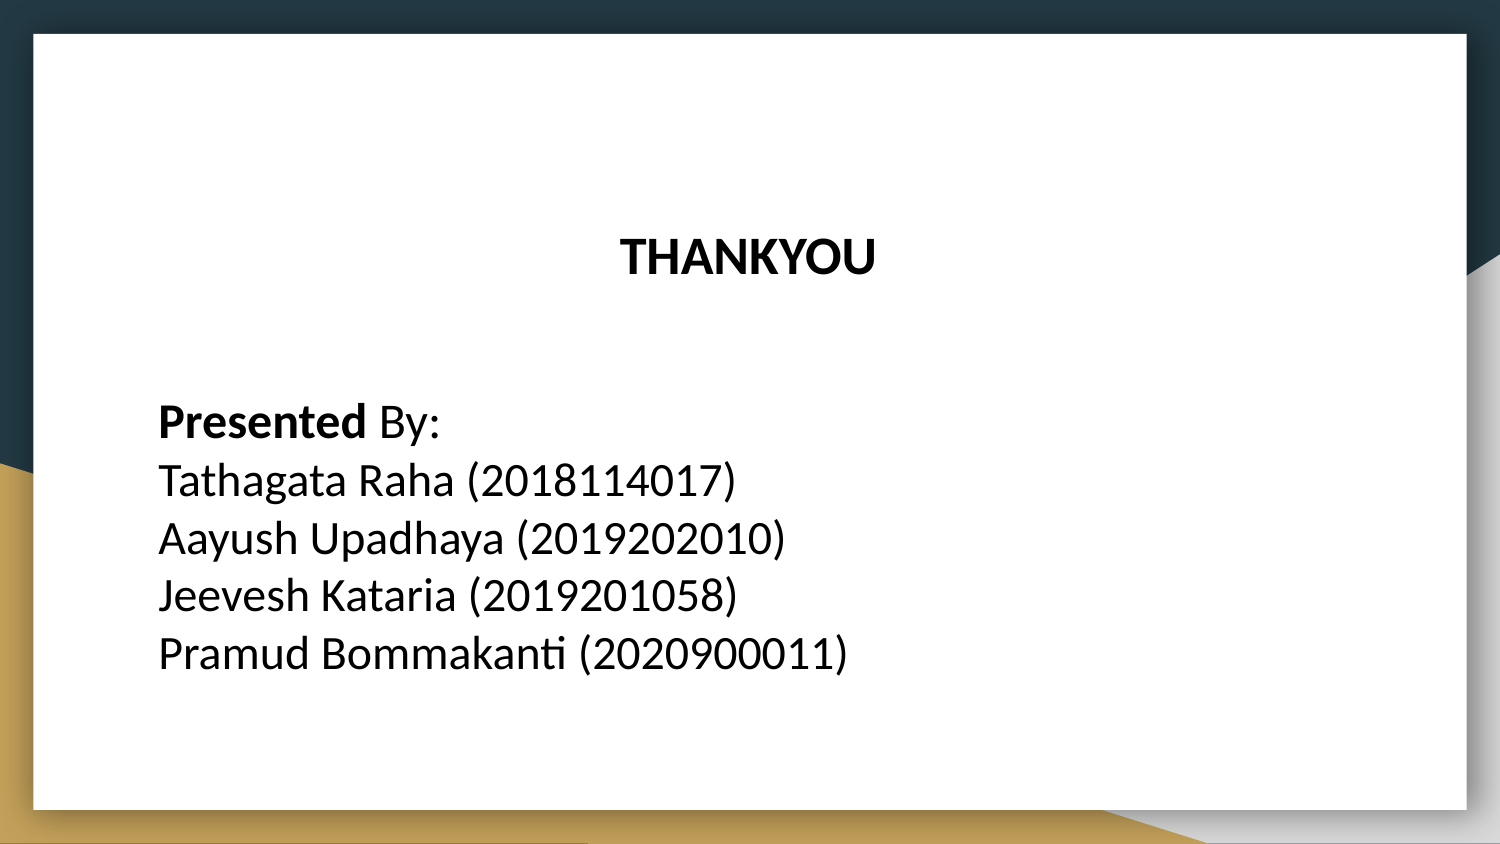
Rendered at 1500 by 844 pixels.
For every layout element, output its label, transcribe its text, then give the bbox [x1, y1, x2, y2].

text_box Presented By: Tathagata Raha (2018114017) Aayush Upadhaya (2019202010) Jeevesh Kataria (2019201058) Pramud Bommakanti (2020900011) [143, 373, 901, 710]
text_box THANKYOU [220, 205, 1115, 340]
